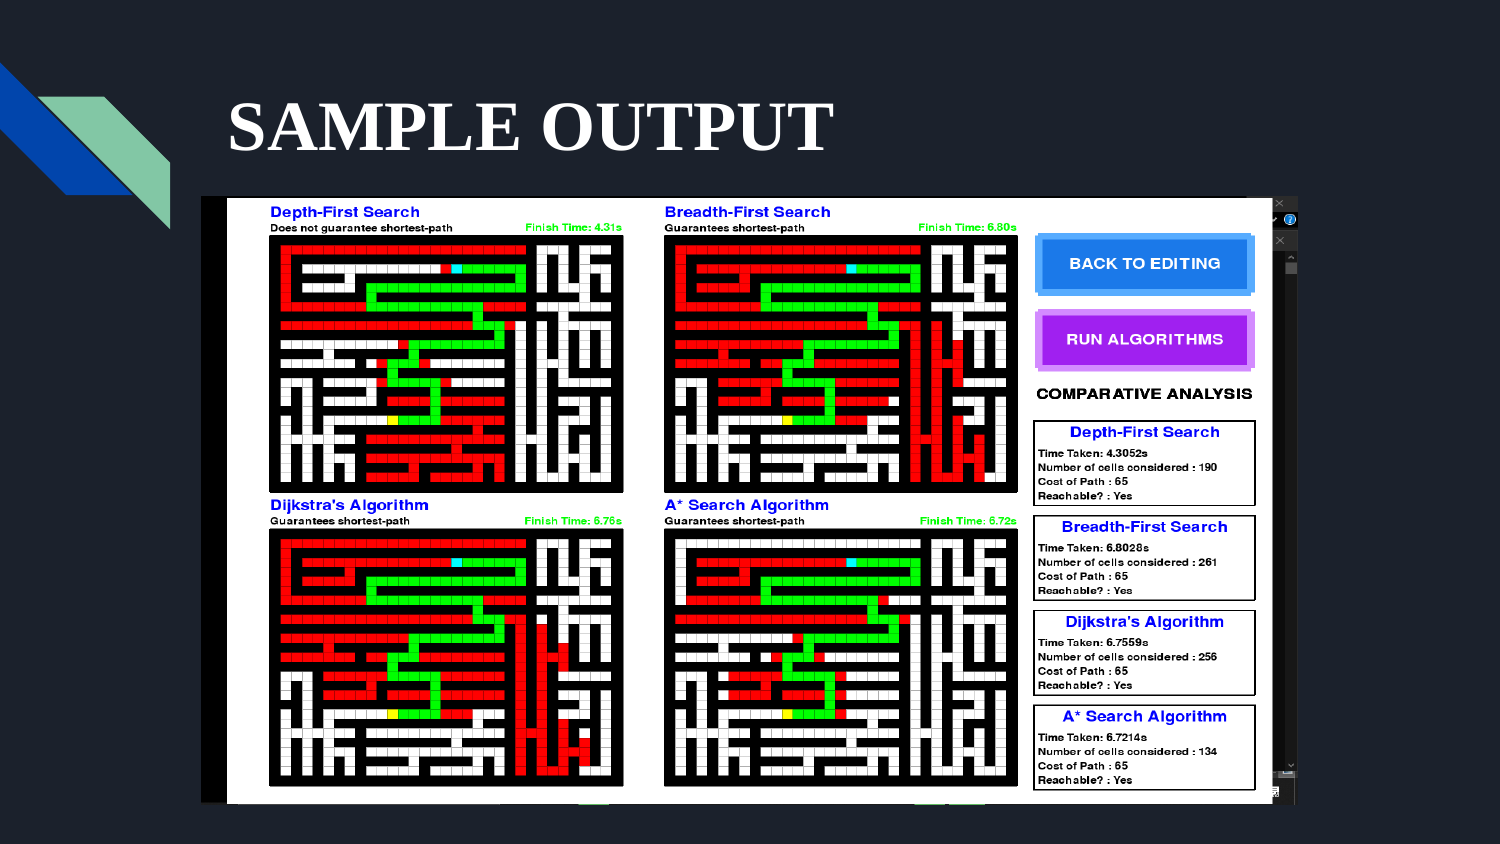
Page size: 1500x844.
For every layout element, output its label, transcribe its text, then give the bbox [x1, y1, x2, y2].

title SAMPLE OUTPUT [212, 64, 1368, 215]
picture [201, 196, 1298, 805]
